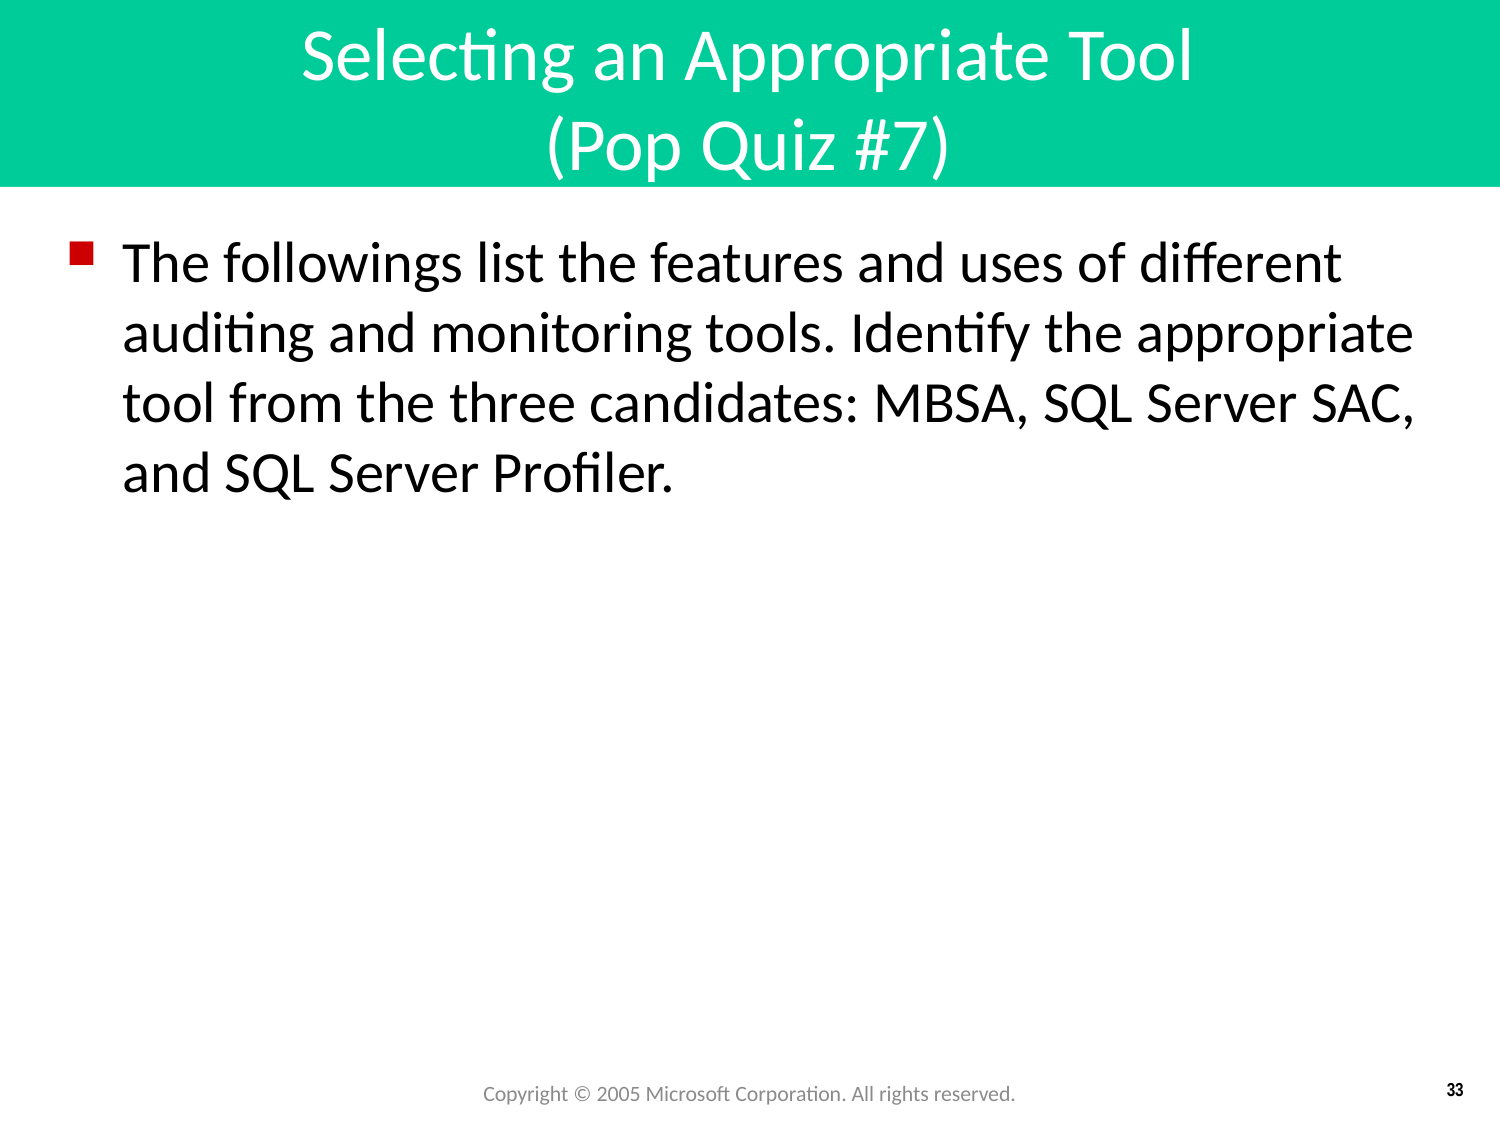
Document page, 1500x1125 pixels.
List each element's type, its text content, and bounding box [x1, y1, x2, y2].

footer Copyright © 2005 Microsoft Corporation. All rights reserved. [337, 1072, 1163, 1113]
title Selecting an Appropriate Tool (Pop Quiz #7) [51, 8, 1446, 184]
list The followings list the features and uses of different auditing and monitoring tools. Identify the appropriate tool from the three candidates: MBSA, SQL Server SAC, and SQL Server Profiler. [51, 216, 1446, 1053]
